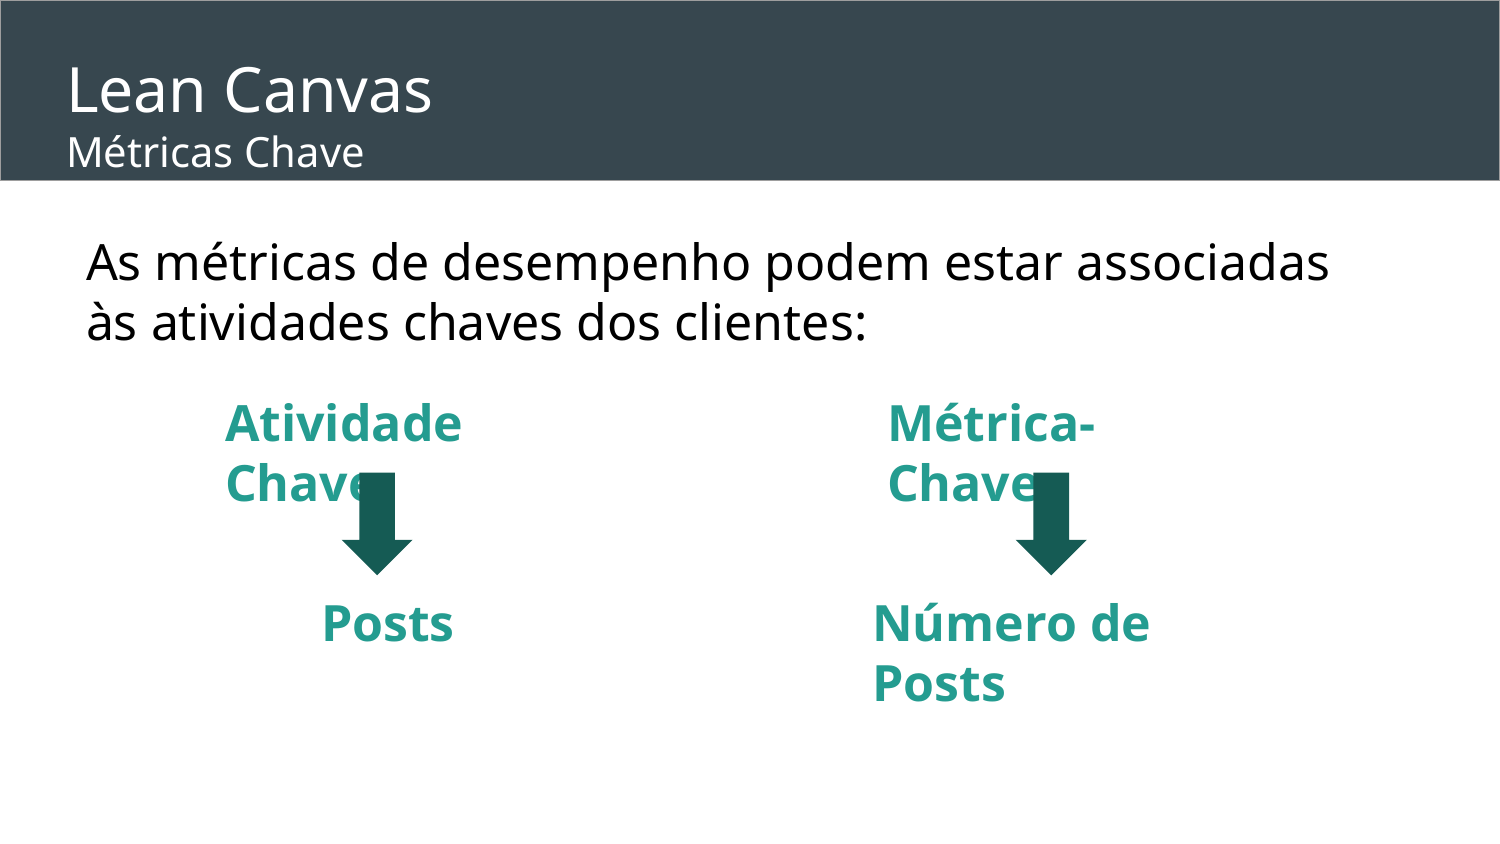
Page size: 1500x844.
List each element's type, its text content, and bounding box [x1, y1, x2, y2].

text_box Número de Posts [857, 576, 1254, 687]
text_box Métrica-Chave [872, 376, 1253, 487]
text_box [0, 0, 1500, 181]
text_box Atividade Chave [210, 376, 591, 487]
text_box Posts [197, 576, 579, 687]
title Lean Canvas Métricas Chave [51, 35, 1449, 130]
text_box [1015, 472, 1087, 576]
text_box [341, 472, 413, 576]
text_box As métricas de desempenho podem estar associadas às atividades chaves dos clientes: [71, 215, 1404, 346]
